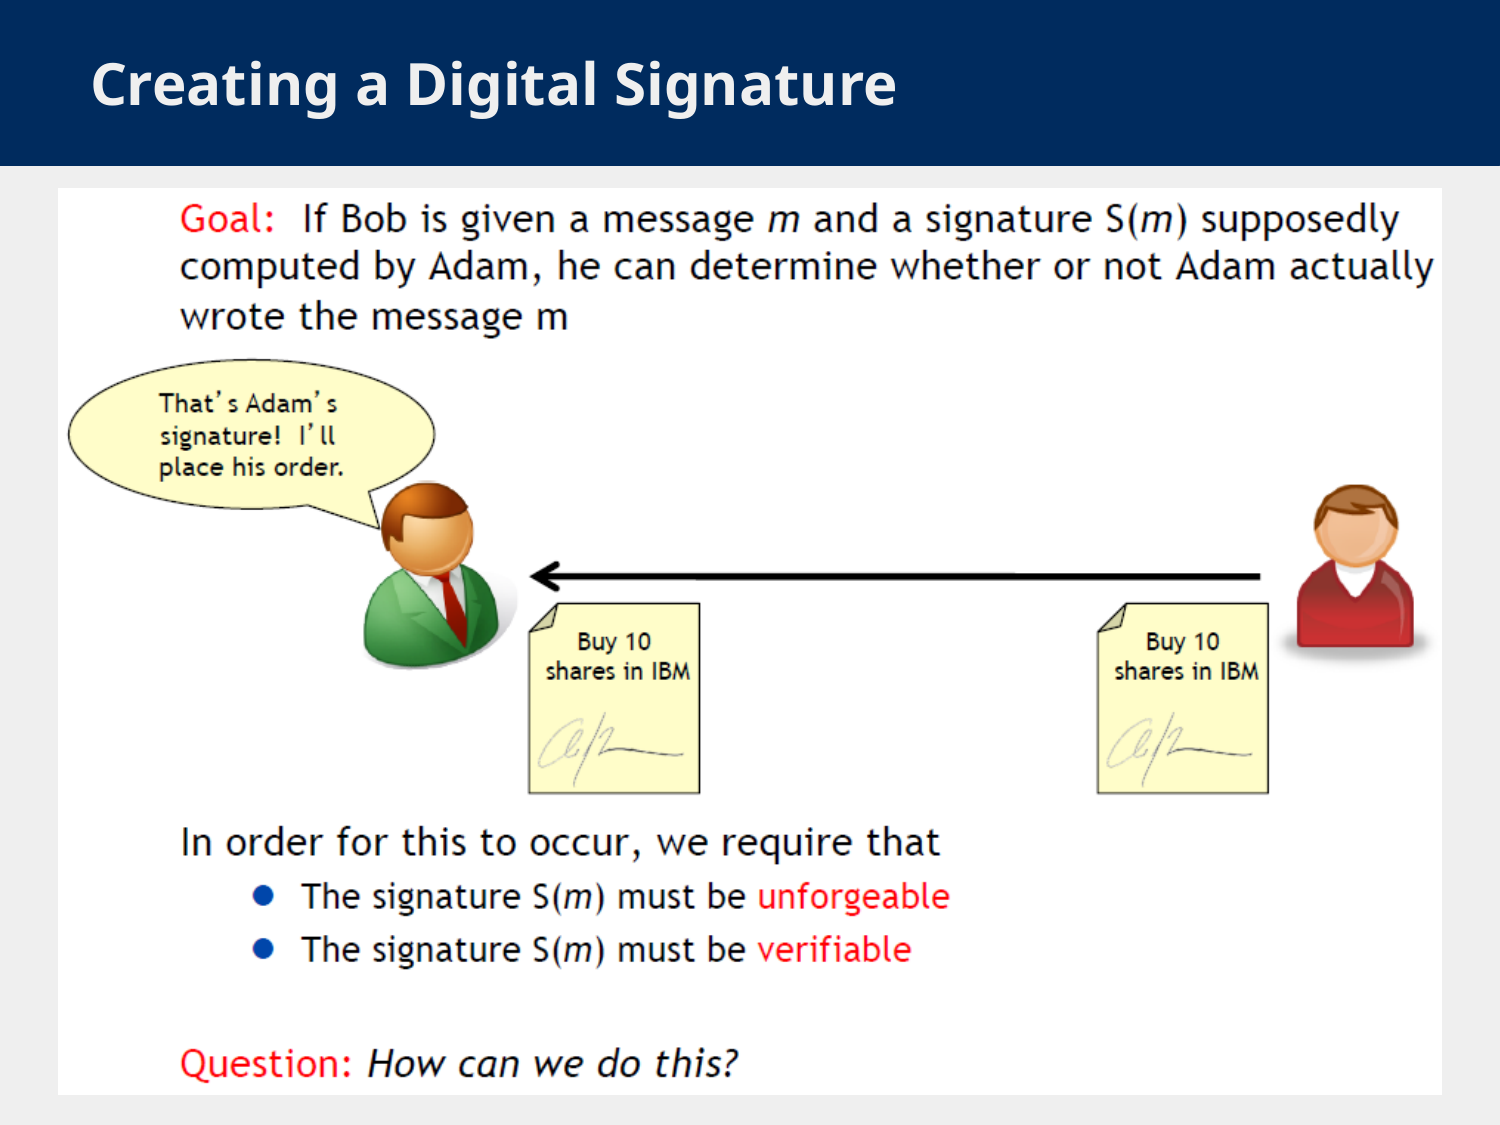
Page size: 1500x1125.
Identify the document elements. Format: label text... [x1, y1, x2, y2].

title Creating a Digital Signature [75, 32, 1425, 132]
picture [58, 188, 1442, 1096]
